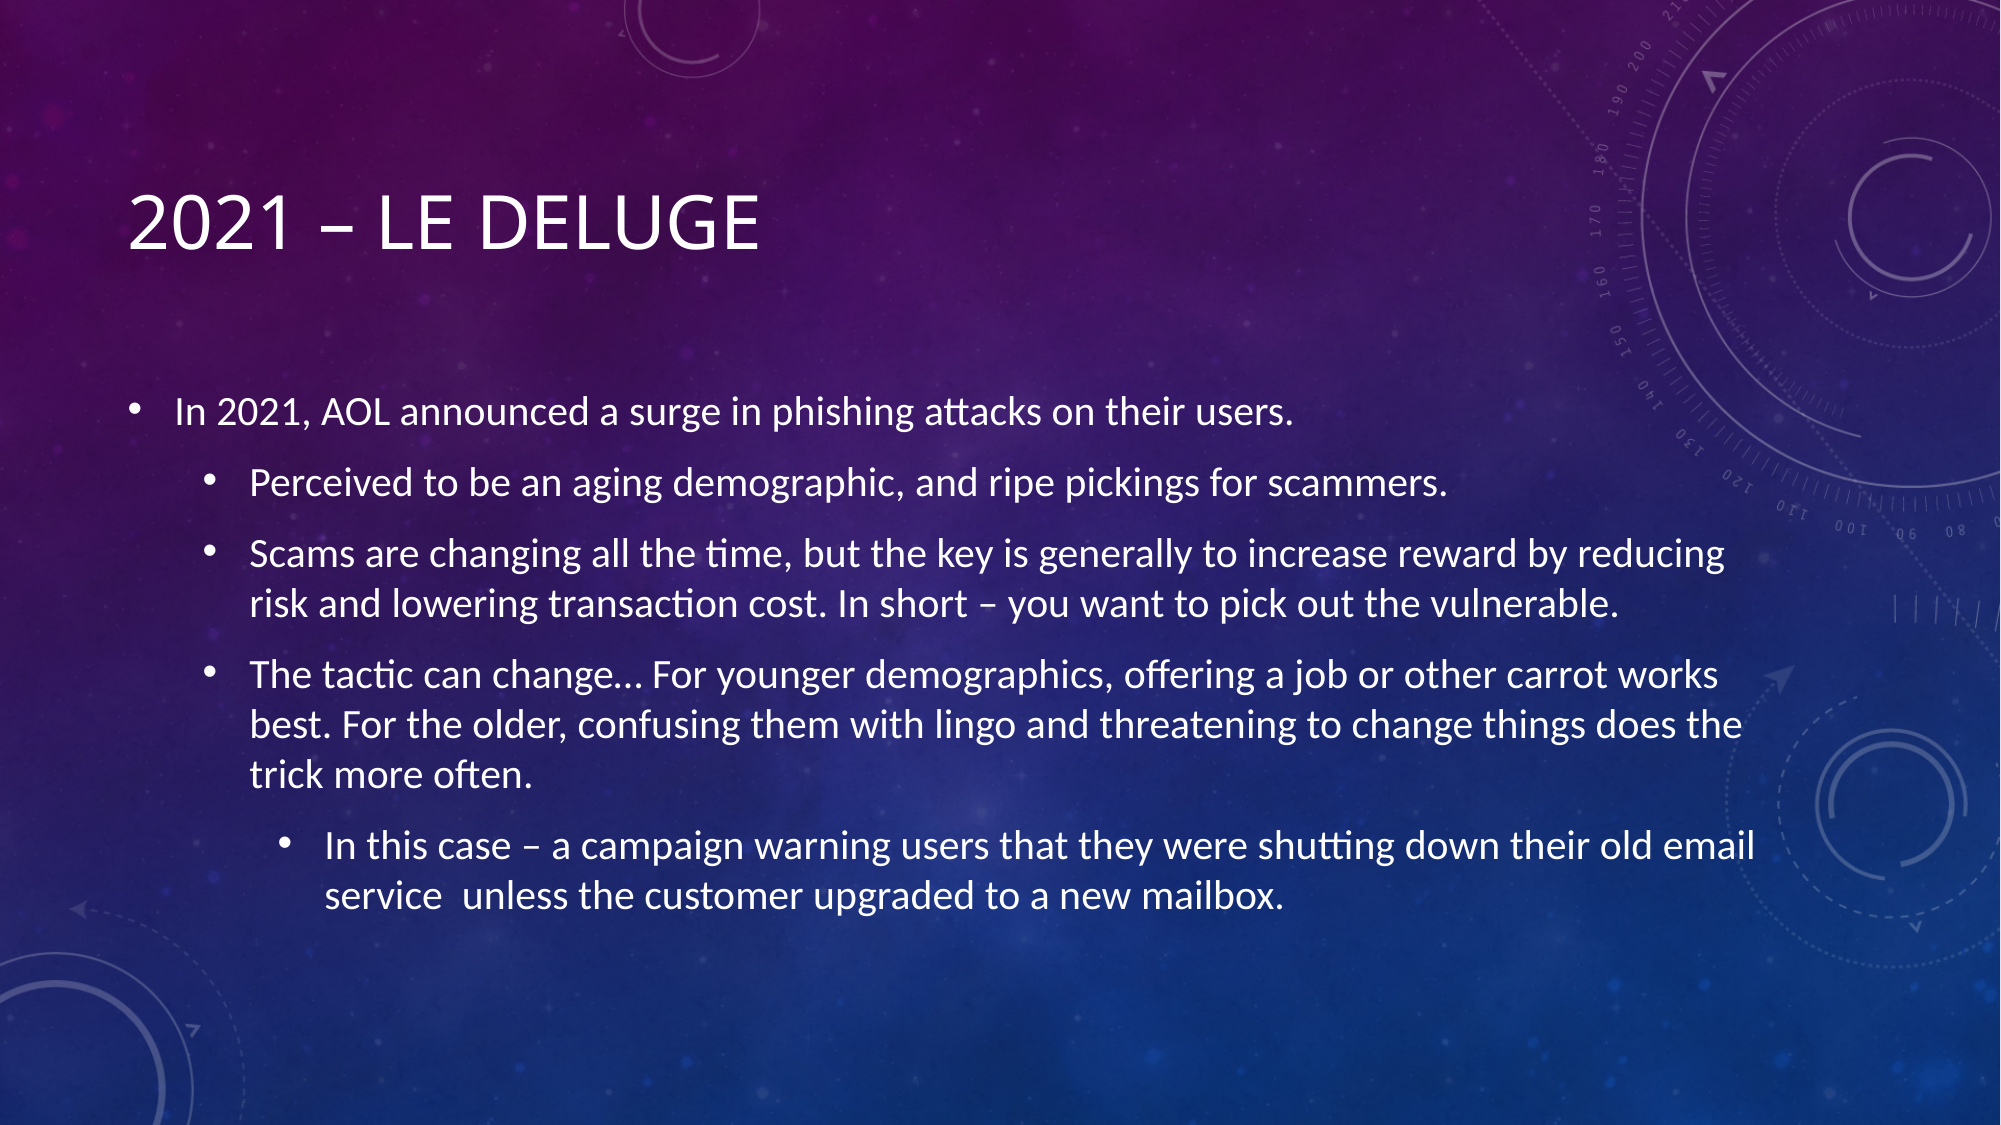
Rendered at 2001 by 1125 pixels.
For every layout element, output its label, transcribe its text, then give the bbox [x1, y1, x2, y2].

title 2021 – le deluge [112, 99, 1775, 339]
picture [0, 0, 2001, 1125]
list In 2021, AOL announced a surge in phishing attacks on their users. Perceived to be an aging demographic, and ripe pickings for scammers. Scams are changing all the time, but the key is generally to increase reward by reducing risk and lowering transaction cost. In short – you want to pick out the vulnerable. The tactic can change… For younger demographics, offering a job or other carrot works best. For the older, confusing them with lingo and threatening to change things does the trick more often. In this case – a campaign warning users that they were shutting down their old email service unless the customer upgraded to a new mailbox. [112, 351, 1775, 950]
